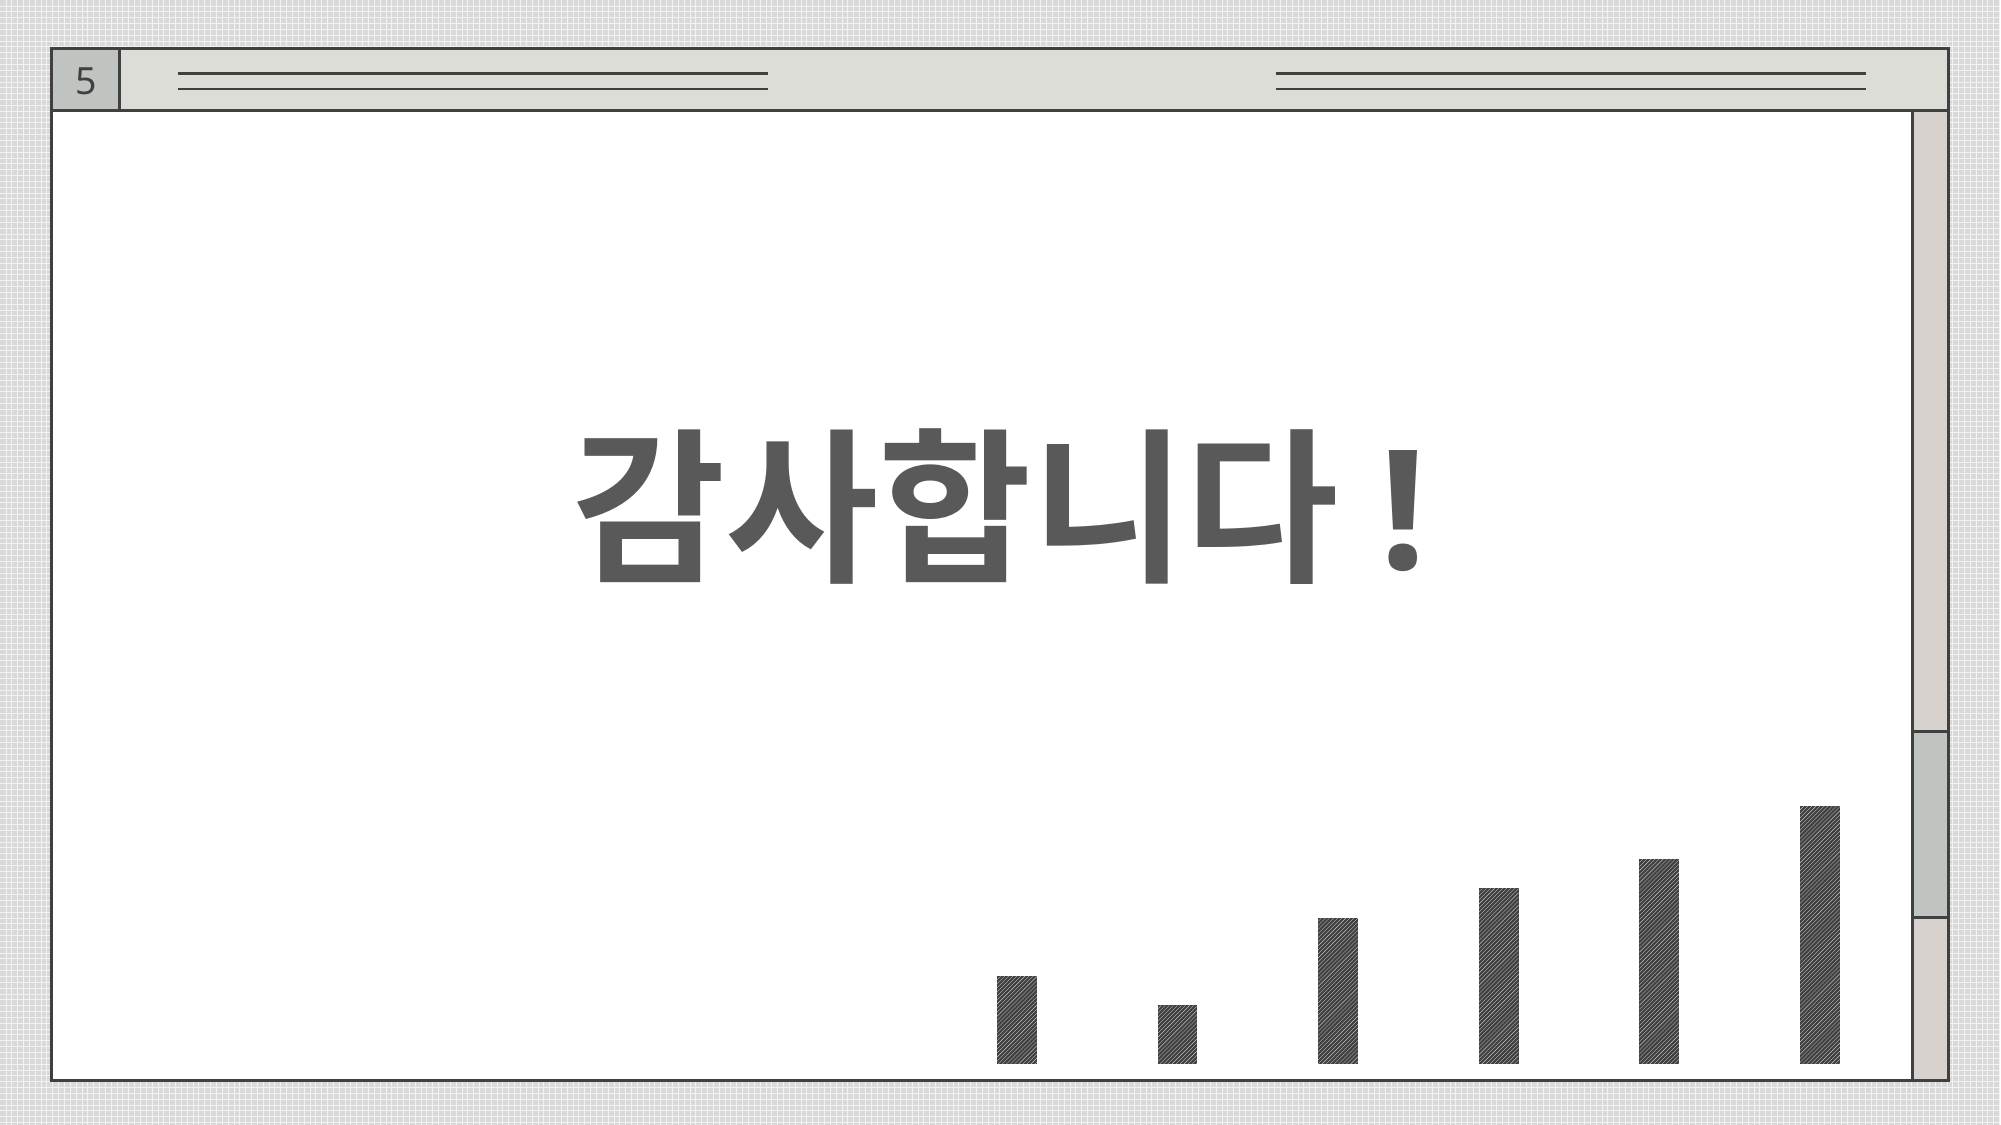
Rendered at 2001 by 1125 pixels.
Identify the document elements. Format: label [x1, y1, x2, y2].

text_box [51, 48, 1949, 1081]
chart [919, 758, 1913, 1077]
